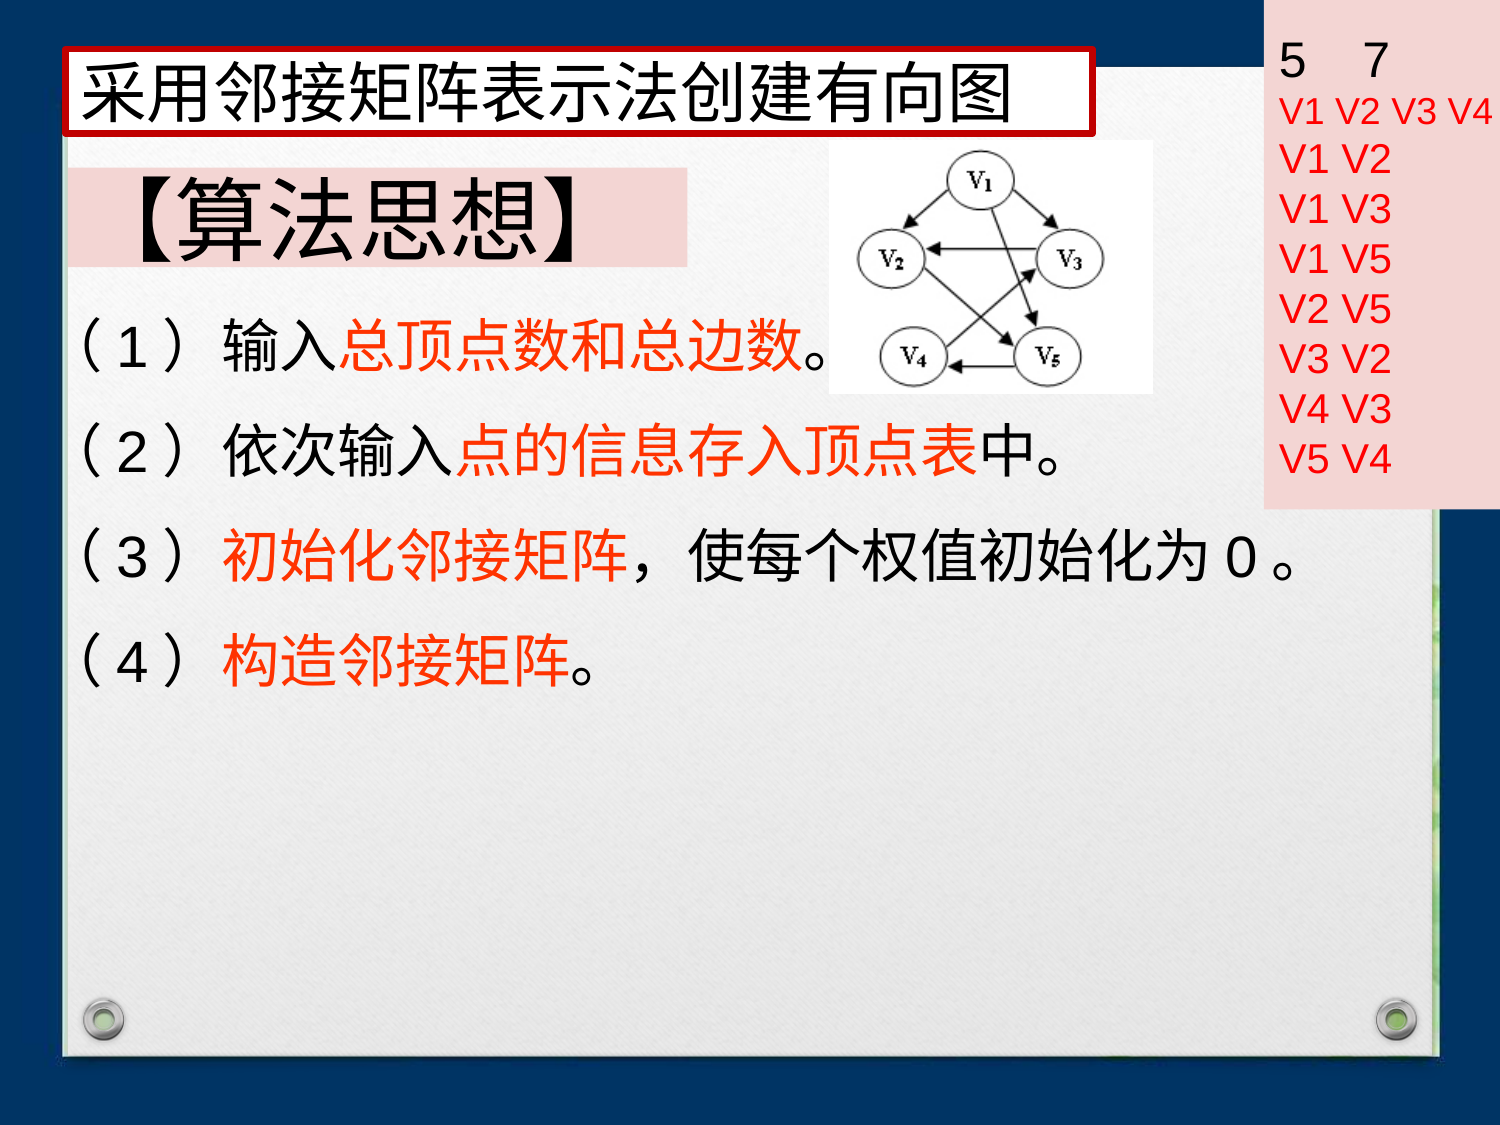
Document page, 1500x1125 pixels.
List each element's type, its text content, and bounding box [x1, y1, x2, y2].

text_box 【算法思想】 [68, 167, 688, 268]
text_box 采用邻接矩阵表示法创建有向图 [65, 48, 1093, 134]
text_box （1）输入总顶点数和总边数。 （2）依次输入点的信息存入顶点表中。 （3）初始化邻接矩阵，使每个权值初始化为0。 （4）构造邻接矩阵。 [29, 267, 1471, 764]
text_box 5 7 V1 V2 V3 V4 V1 V2 V1 V3 V1 V5 V2 V5 V3 V2 V4 V3 V5 V4 [1263, 0, 1500, 510]
picture [0, 0, 1500, 1125]
